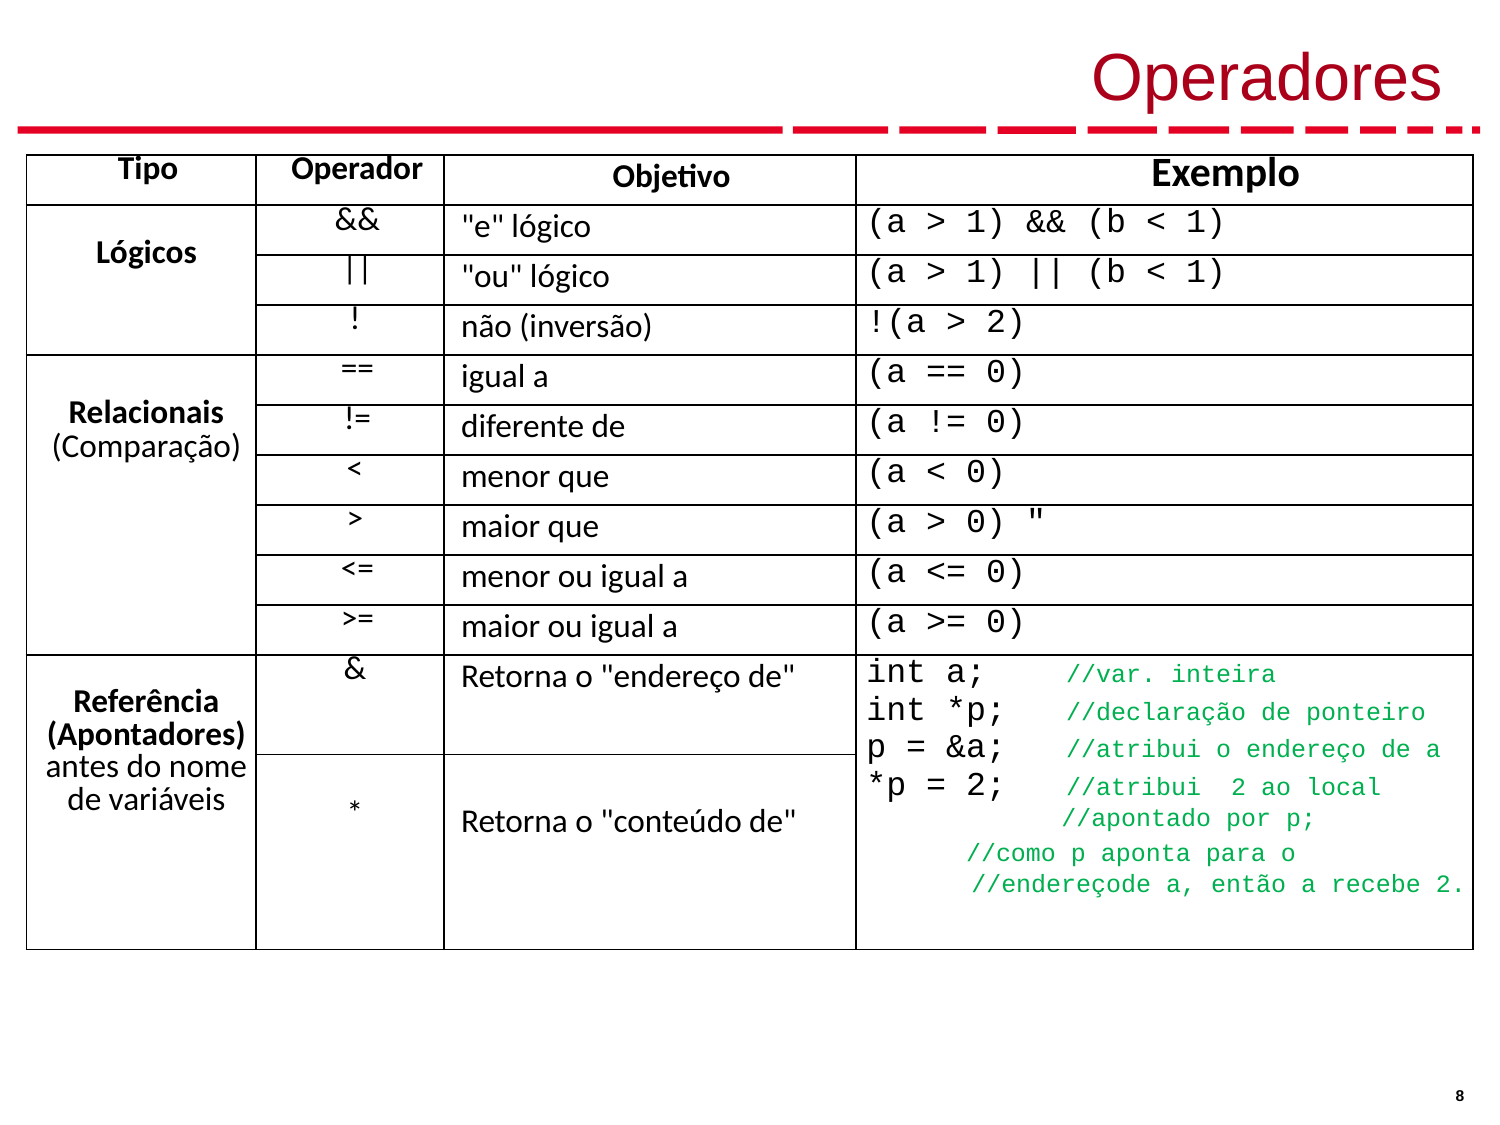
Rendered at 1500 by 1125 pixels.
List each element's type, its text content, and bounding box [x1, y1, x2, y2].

table_cell Lógicos [27, 206, 255, 354]
table_cell (a == 0) [857, 356, 1472, 404]
table_cell (a > 1) && (b < 1) [857, 206, 1472, 254]
table_cell int a; //var. inteira int *p; //declaração de ponteiro p = &a; //atribui o endereço de a *p = 2; //atribui 2 ao local //apontado por p; //como p aponta para o //endereçode a, então a recebe 2. [857, 656, 1472, 949]
table_cell Relacionais (Comparação) [27, 356, 255, 654]
title Operadores [45, 12, 1459, 122]
table_cell Retorna o "endereço de" [445, 656, 855, 754]
table_header Exemplo [857, 156, 1472, 204]
table_cell menor que [445, 456, 855, 504]
table_cell !(a > 2) [857, 306, 1472, 354]
table_cell maior ou igual a [445, 606, 855, 654]
table_cell <= [257, 556, 443, 604]
table_cell == [257, 356, 443, 404]
table_cell > [257, 506, 443, 554]
table_header Tipo [27, 156, 255, 204]
table_cell igual a [445, 356, 855, 404]
table_cell "ou" lógico [445, 256, 855, 304]
table_cell & [257, 656, 443, 754]
table_cell || [257, 256, 443, 304]
table_cell não (inversão) [445, 306, 855, 354]
table_cell ! [257, 306, 443, 354]
table_cell menor ou igual a [445, 556, 855, 604]
table_cell (a > 1) || (b < 1) [857, 256, 1472, 304]
table_cell (a <= 0) [857, 556, 1472, 604]
table_cell maior que [445, 506, 855, 554]
table_cell >= [257, 606, 443, 654]
table_cell "e" lógico [445, 206, 855, 254]
table_cell * [257, 755, 443, 949]
table_cell < [257, 456, 443, 504]
table_cell != [257, 406, 443, 454]
table_cell && [257, 206, 443, 254]
table_cell (a < 0) [857, 456, 1472, 504]
table_cell (a > 0) " [857, 506, 1472, 554]
table_cell (a >= 0) [857, 606, 1472, 654]
table_cell diferente de [445, 406, 855, 454]
table_header Objetivo [445, 156, 855, 204]
table_header Operador [257, 156, 443, 204]
table_cell Retorna o "conteúdo de" [445, 755, 855, 949]
table_cell (a != 0) [857, 406, 1472, 454]
table_cell Referência (Apontadores) antes do nome de variáveis [27, 656, 255, 949]
